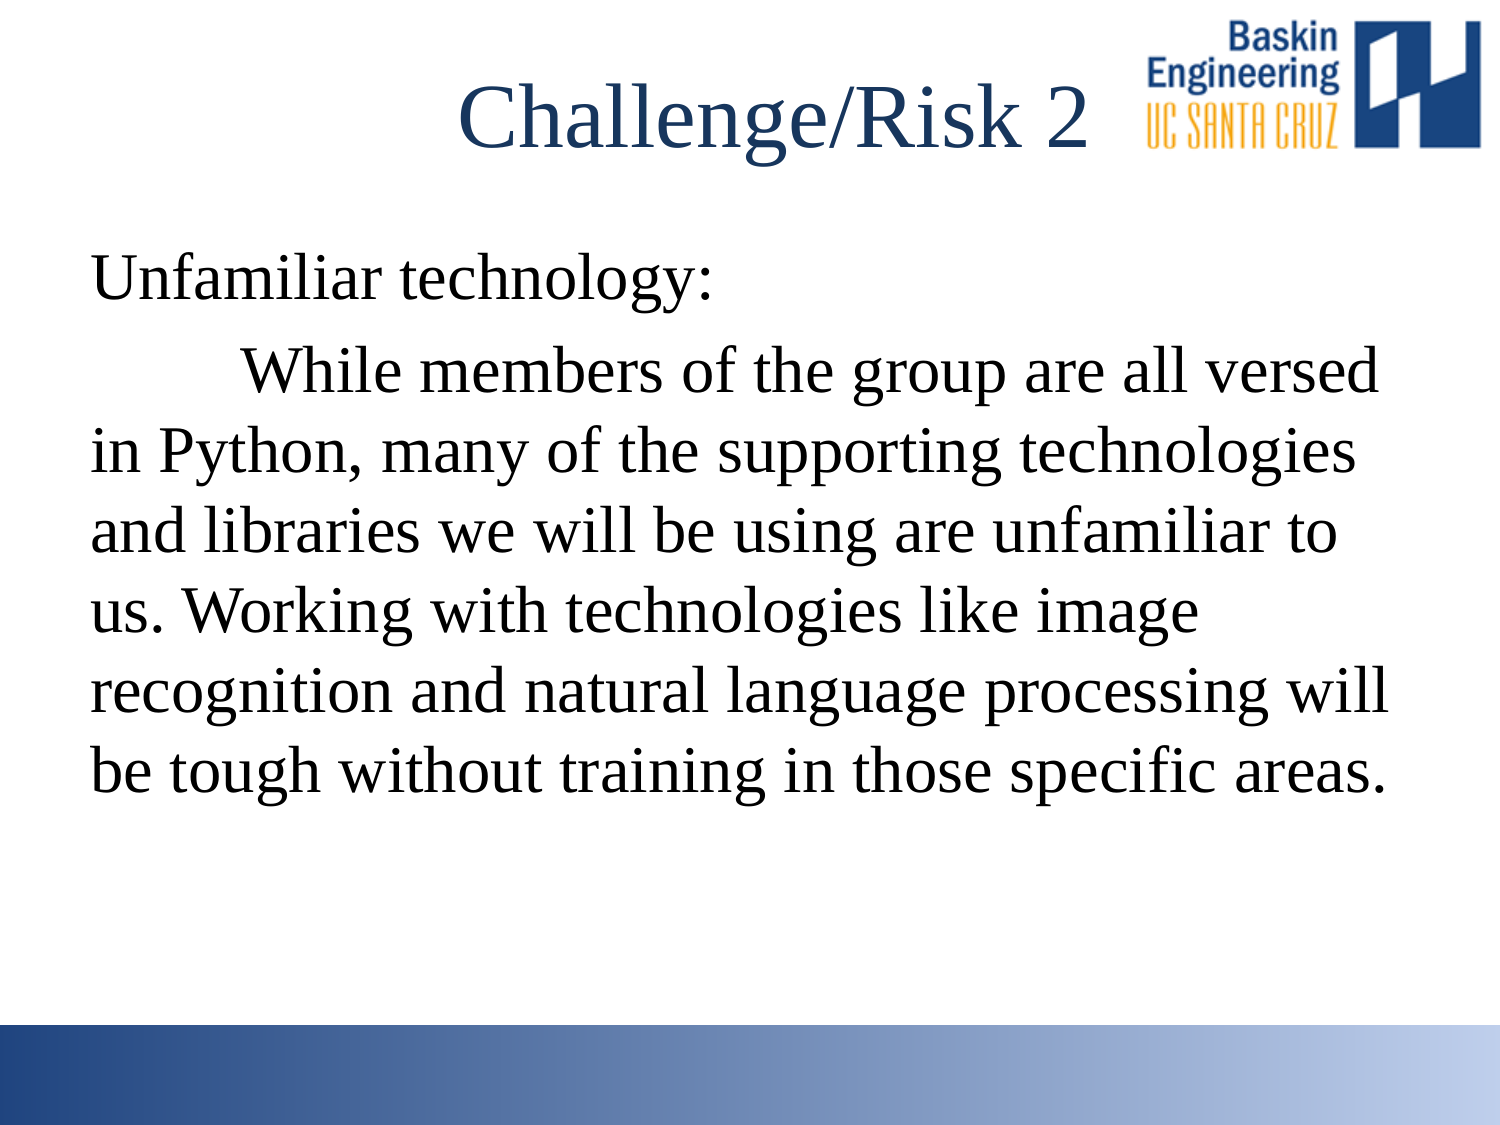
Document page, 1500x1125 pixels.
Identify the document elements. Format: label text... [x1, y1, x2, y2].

title Challenge/Risk 2 [99, 17, 1450, 205]
list Unfamiliar technology: While members of the group are all versed in Python, many of the supporting technologies and libraries we will be using are unfamiliar to us. Working with technologies like image recognition and natural language processing will be tough without training in those specific areas. [75, 224, 1425, 1005]
text_box [0, 1025, 1500, 1125]
picture [1134, 12, 1498, 160]
